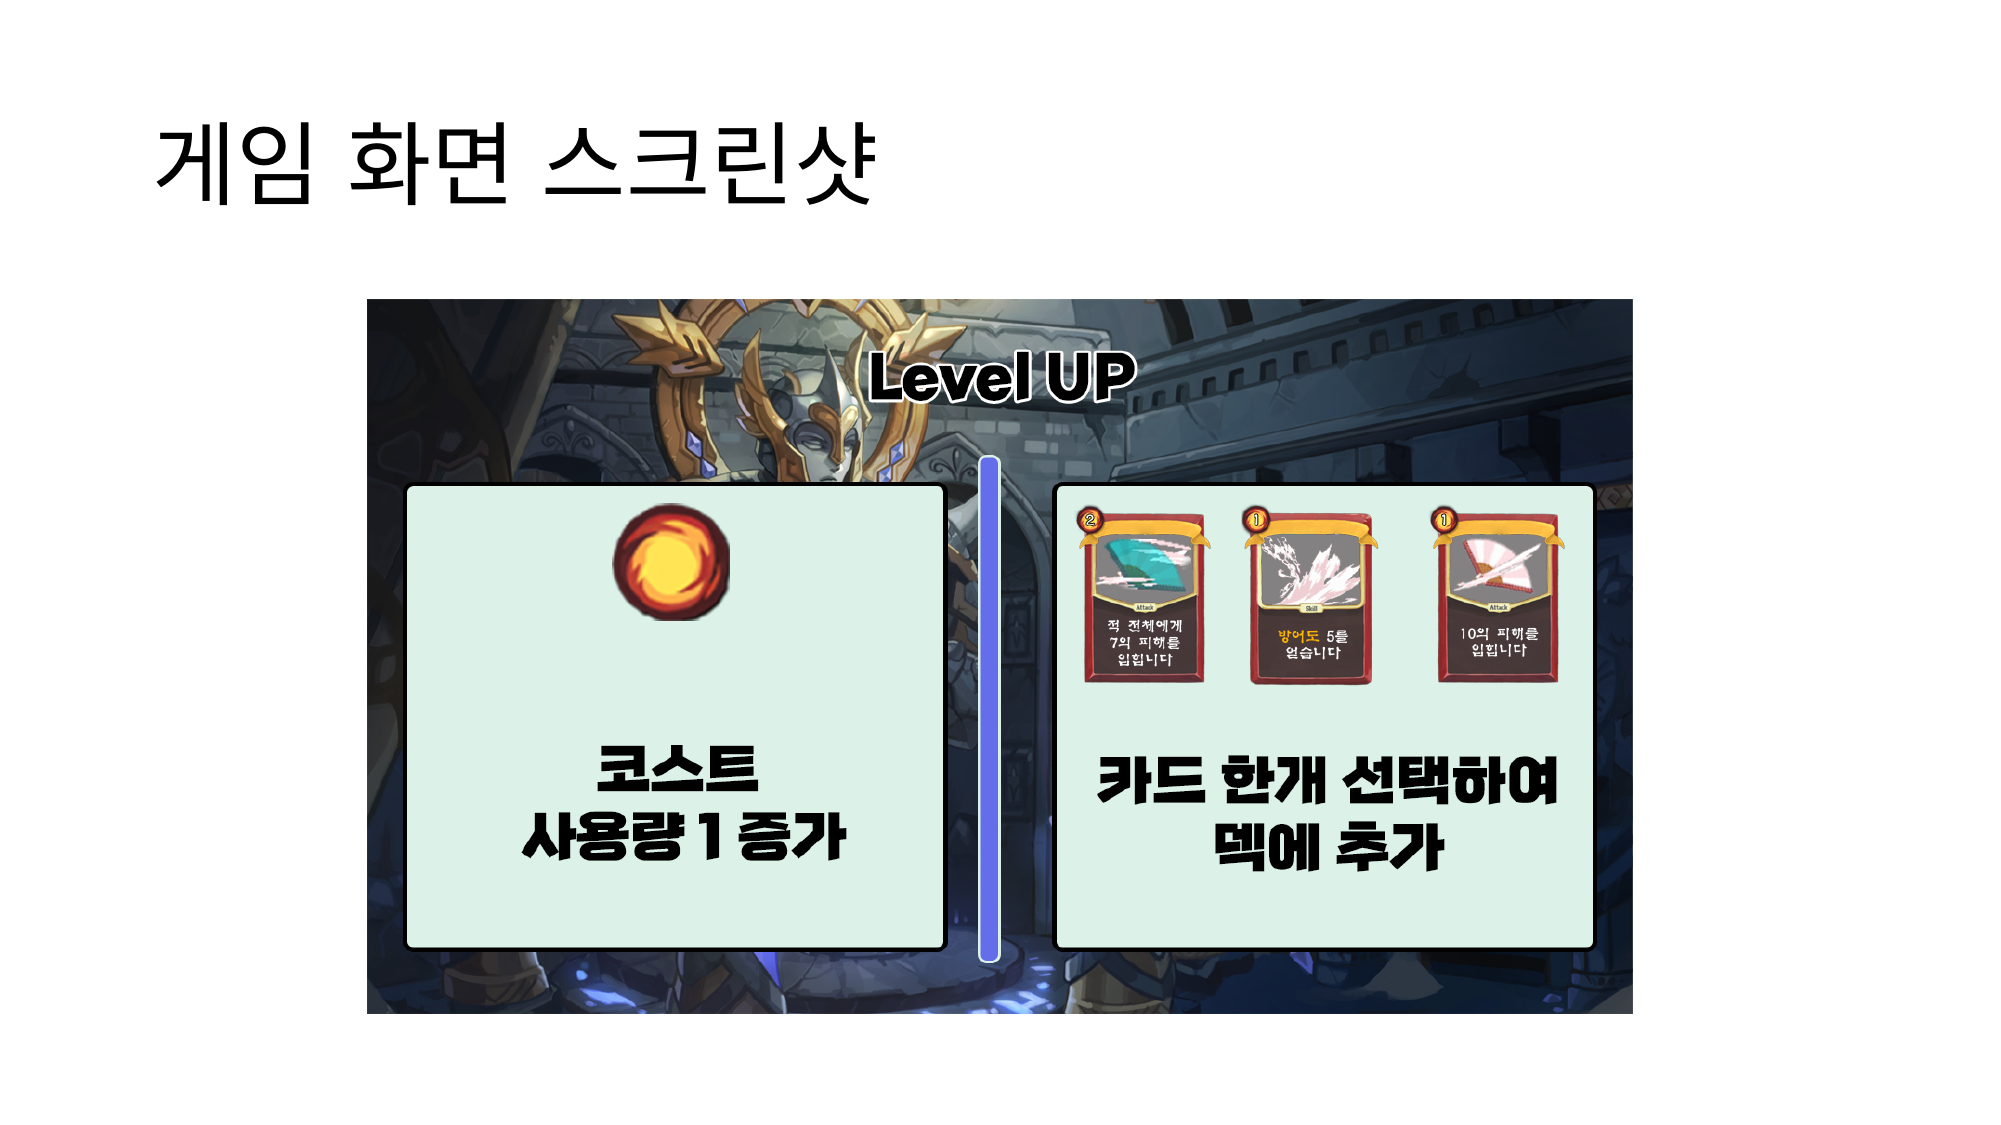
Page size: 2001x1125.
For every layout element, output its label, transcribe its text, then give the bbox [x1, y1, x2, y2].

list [367, 299, 1633, 1014]
title 게임 화면 스크린샷 [137, 59, 1863, 278]
